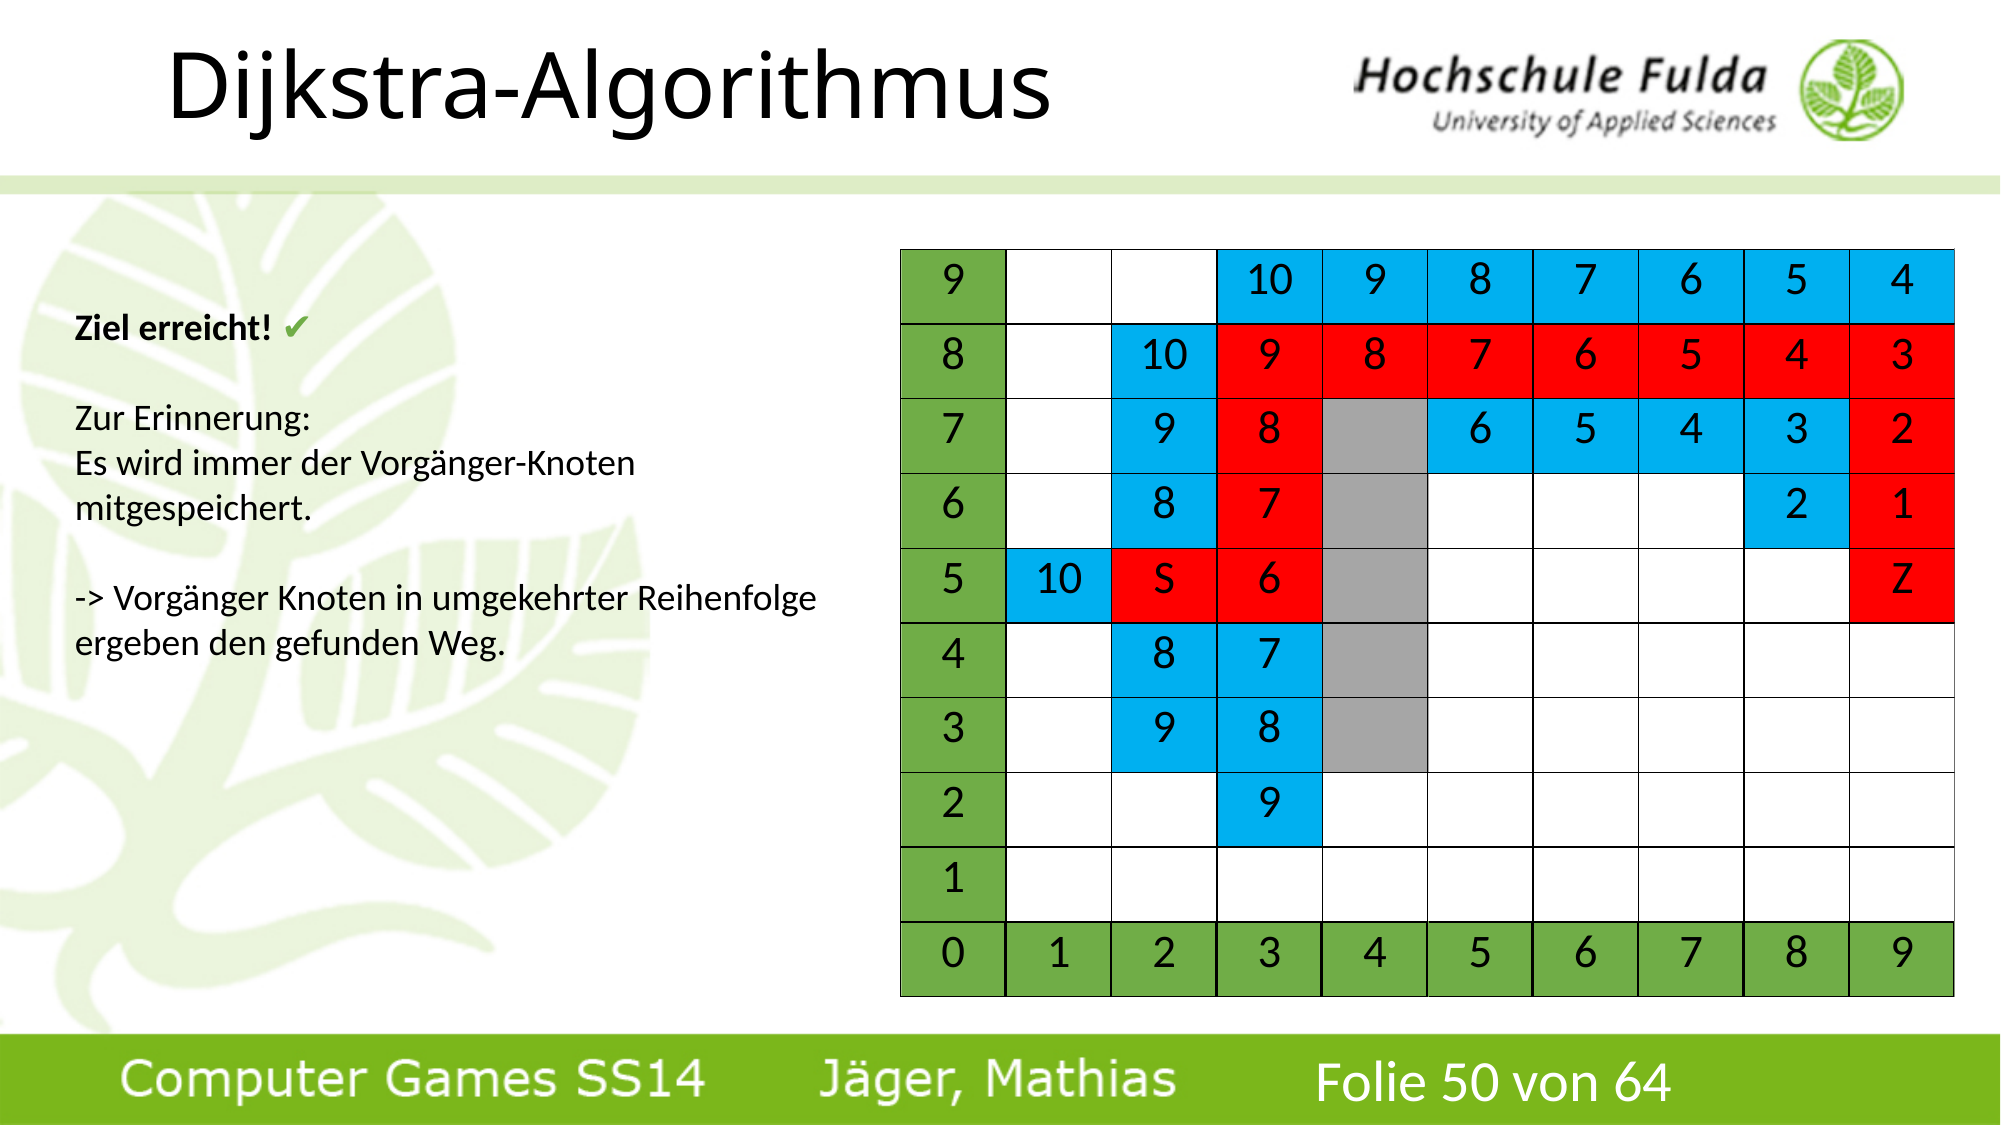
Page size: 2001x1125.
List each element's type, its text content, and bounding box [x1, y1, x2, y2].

text_box Folie 50 von 64 [1300, 1035, 1874, 1121]
text_box Ziel erreicht! ✔ Zur Erinnerung: Es wird immer der Vorgänger-Knoten mitgespeichert. -> Vorgänger Knoten in umgekehrter Reihenfolge ergeben den gefunden Weg. [59, 295, 839, 670]
picture [0, 0, 2001, 1125]
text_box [899, 248, 1956, 998]
title Dijkstra-Algorithmus [0, 0, 2000, 177]
